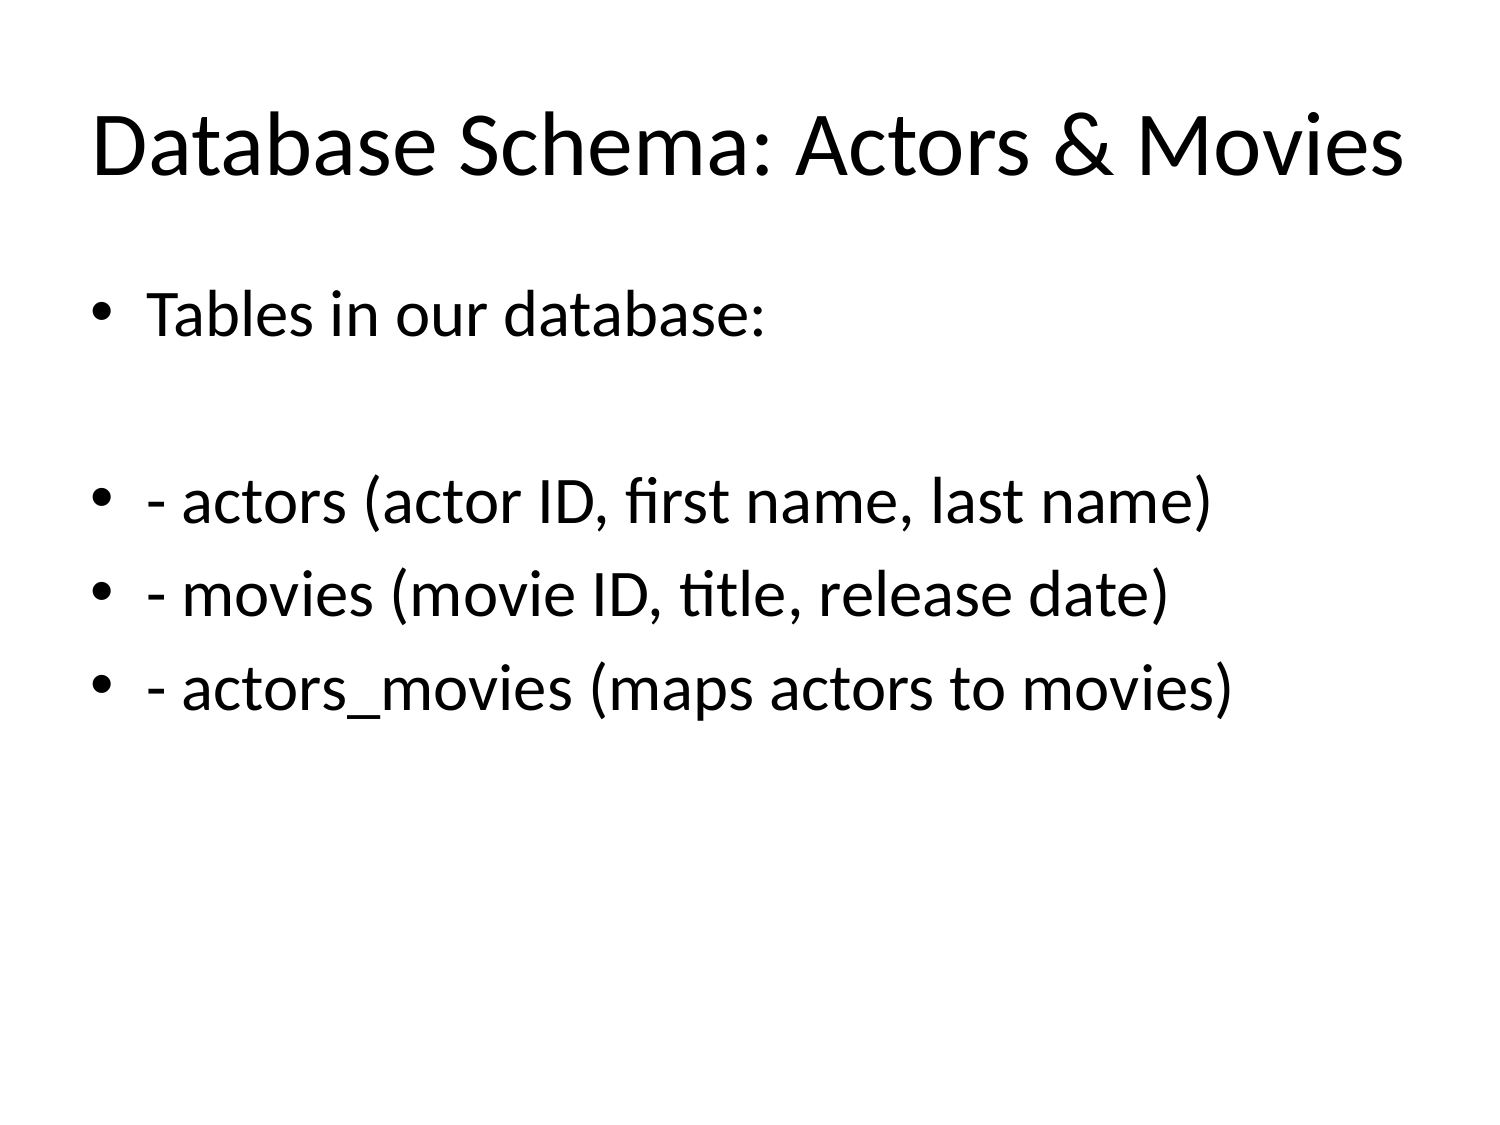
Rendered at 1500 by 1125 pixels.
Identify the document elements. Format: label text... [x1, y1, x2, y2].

title Database Schema: Actors & Movies [75, 45, 1425, 233]
list Tables in our database: - actors (actor ID, first name, last name) - movies (movie ID, title, release date) - actors_movies (maps actors to movies) [75, 262, 1425, 1005]
